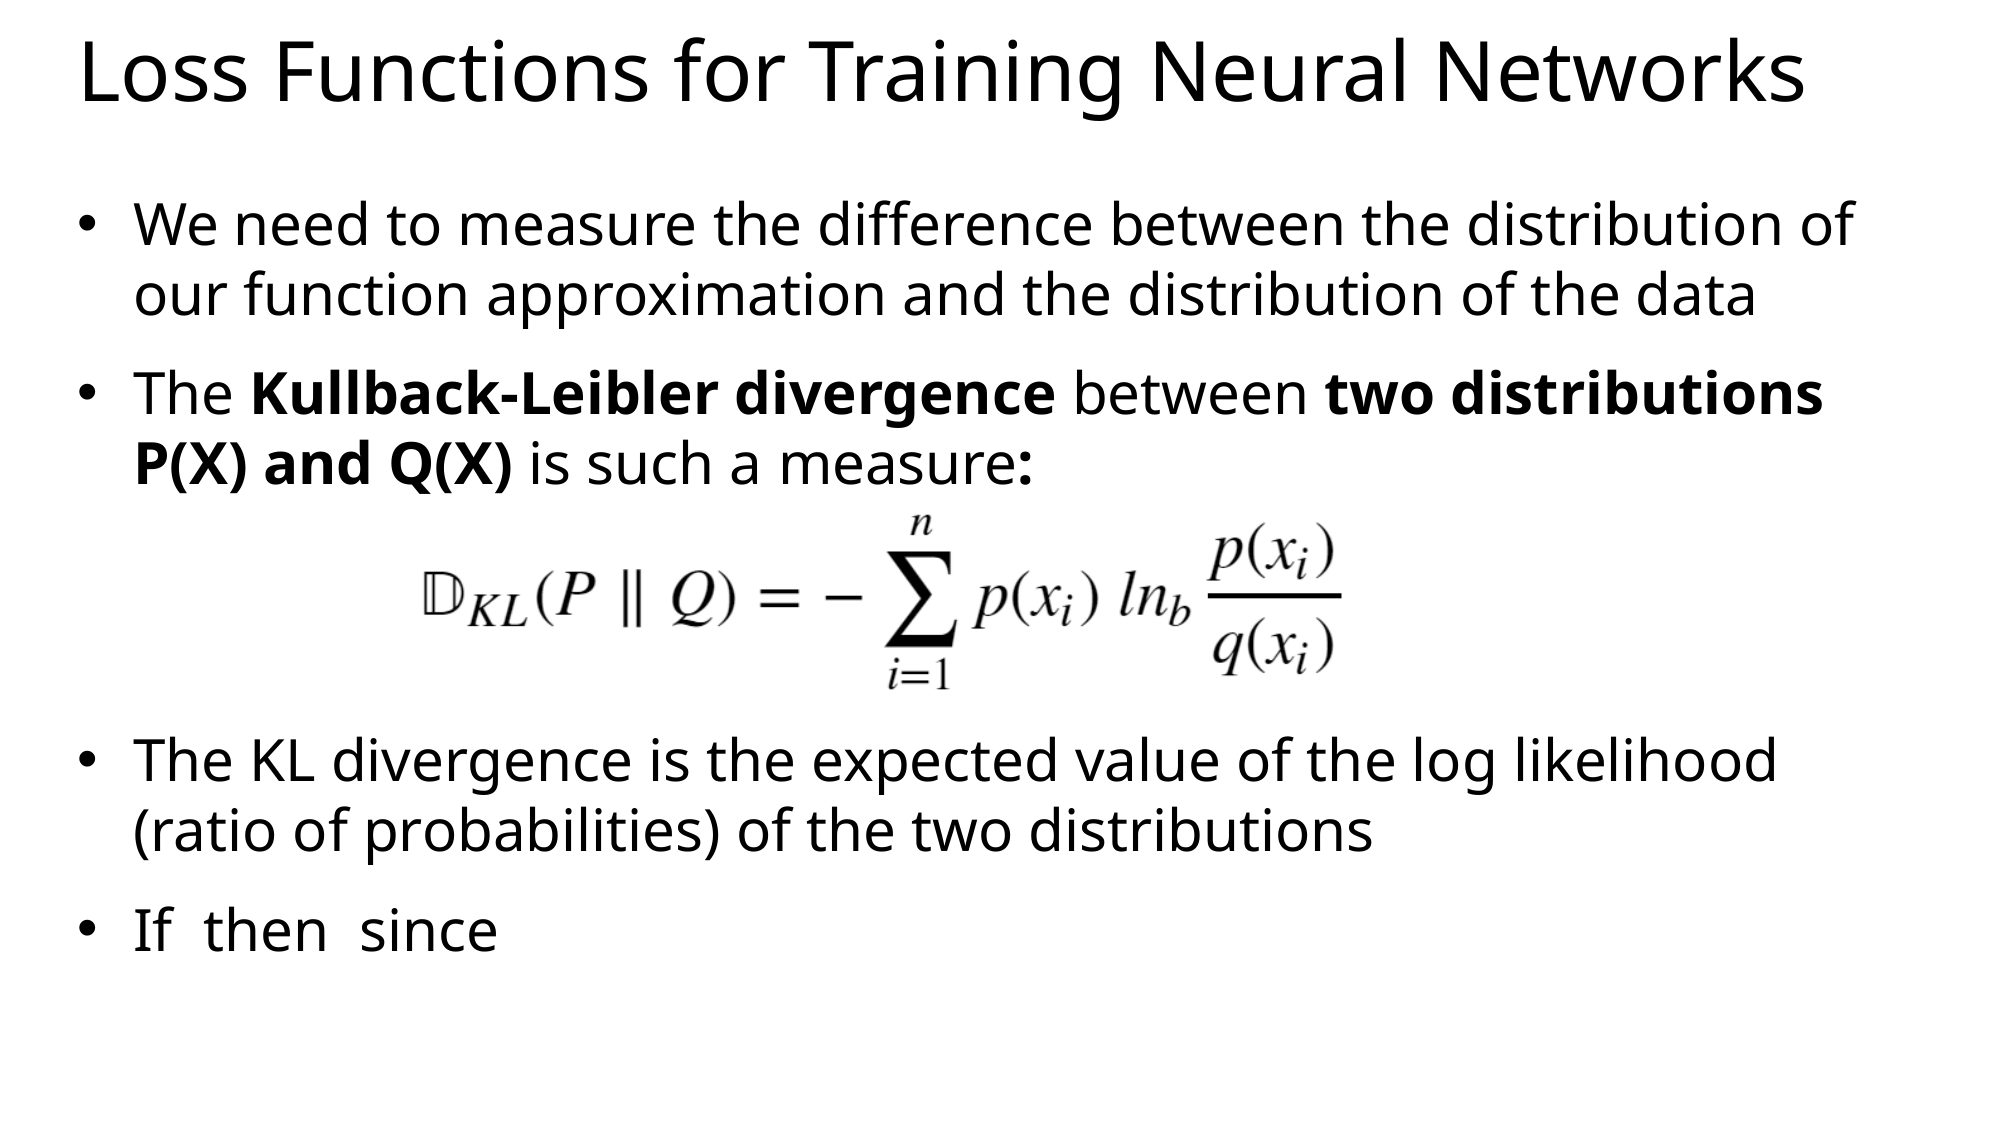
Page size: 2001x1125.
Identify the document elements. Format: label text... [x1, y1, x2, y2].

title Loss Functions for Training Neural Networks [62, 29, 1953, 205]
picture [409, 495, 1358, 697]
